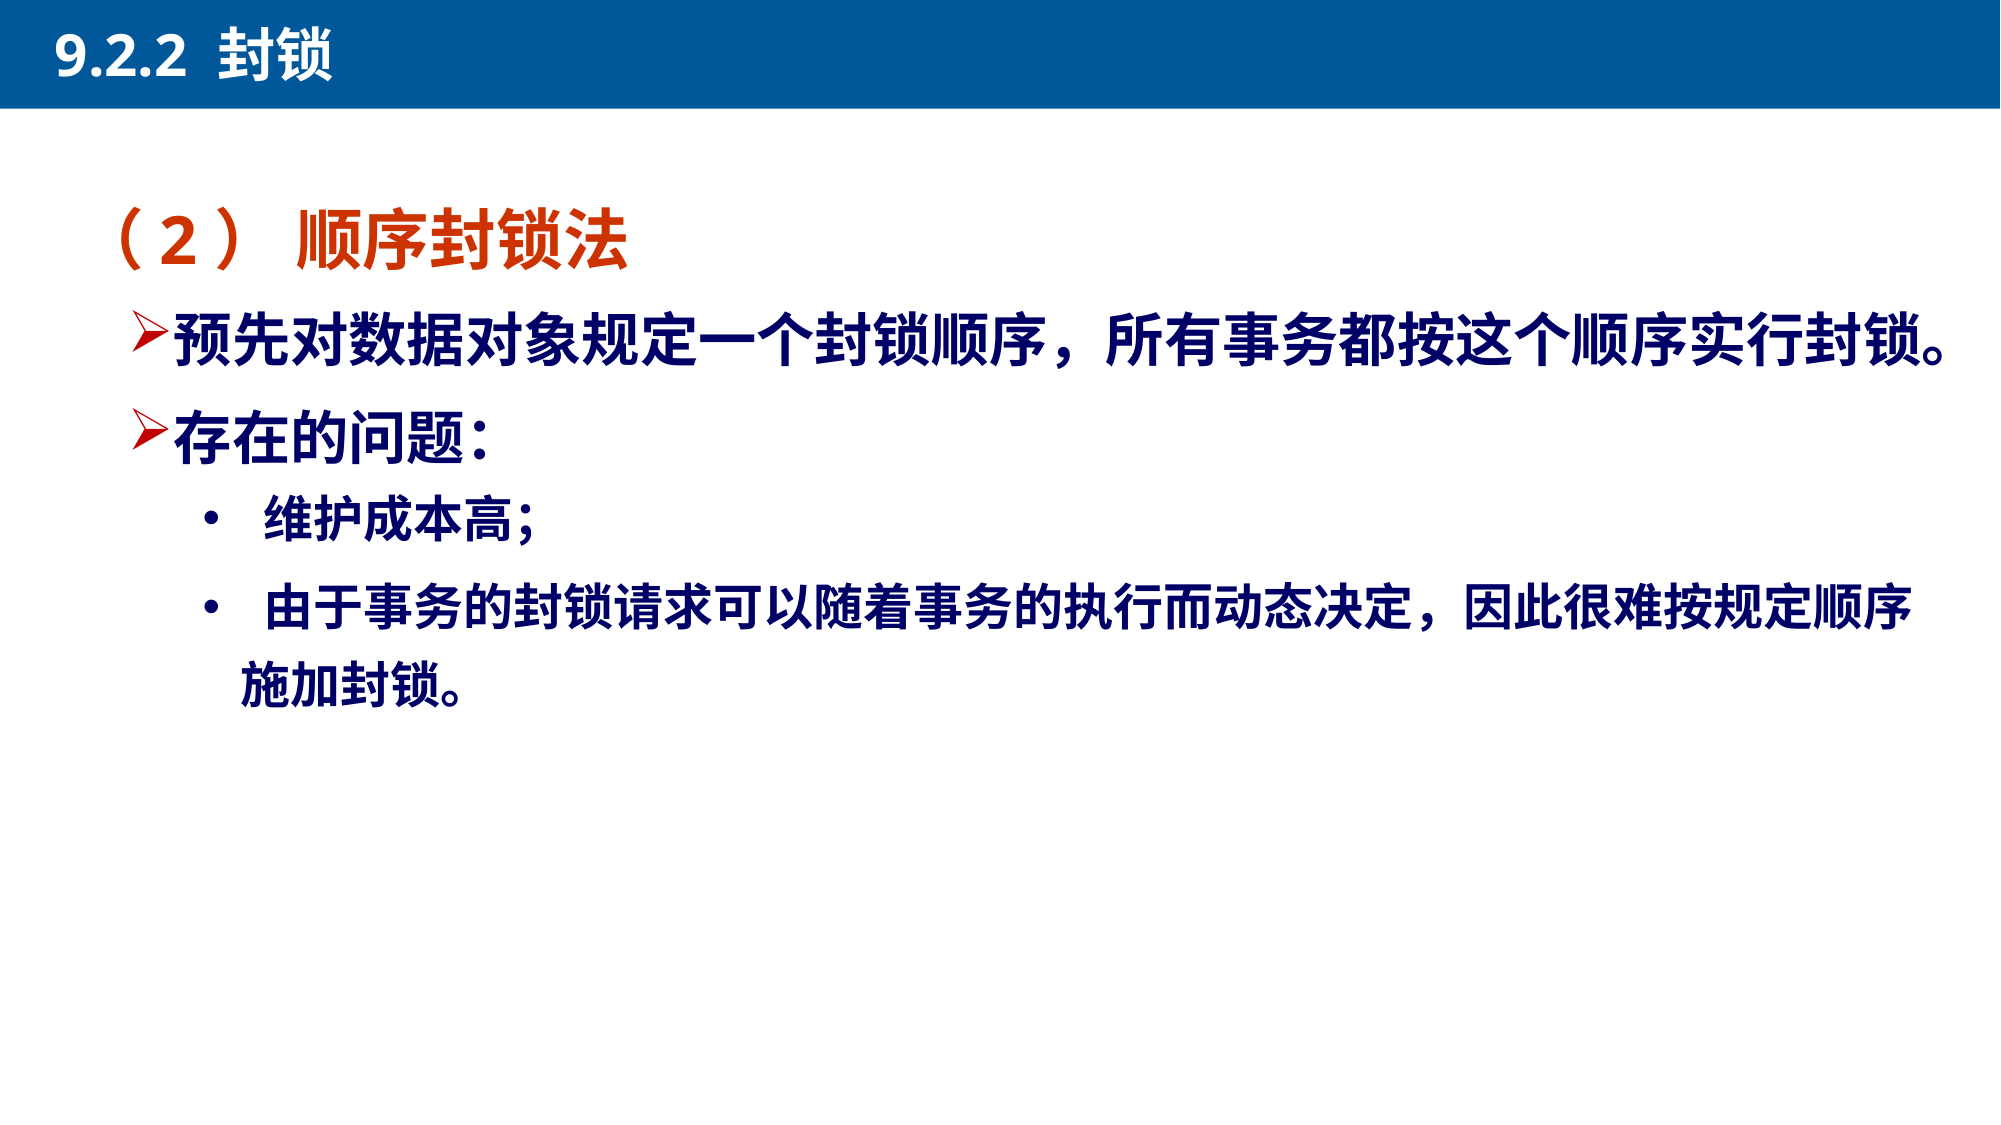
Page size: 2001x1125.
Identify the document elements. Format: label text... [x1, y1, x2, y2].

text_box （2） 顺序封锁法 [62, 199, 1338, 288]
text_box 预先对数据对象规定一个封锁顺序，所有事务都按这个顺序实行封锁。 存在的问题： 维护成本高； 由于事务的封锁请求可以随着事务的执行而动态决定，因此很难按规定顺序施加封锁。 [112, 274, 1956, 950]
text_box 9.2.2 封锁 [40, 10, 870, 96]
text_box [0, 0, 2000, 109]
